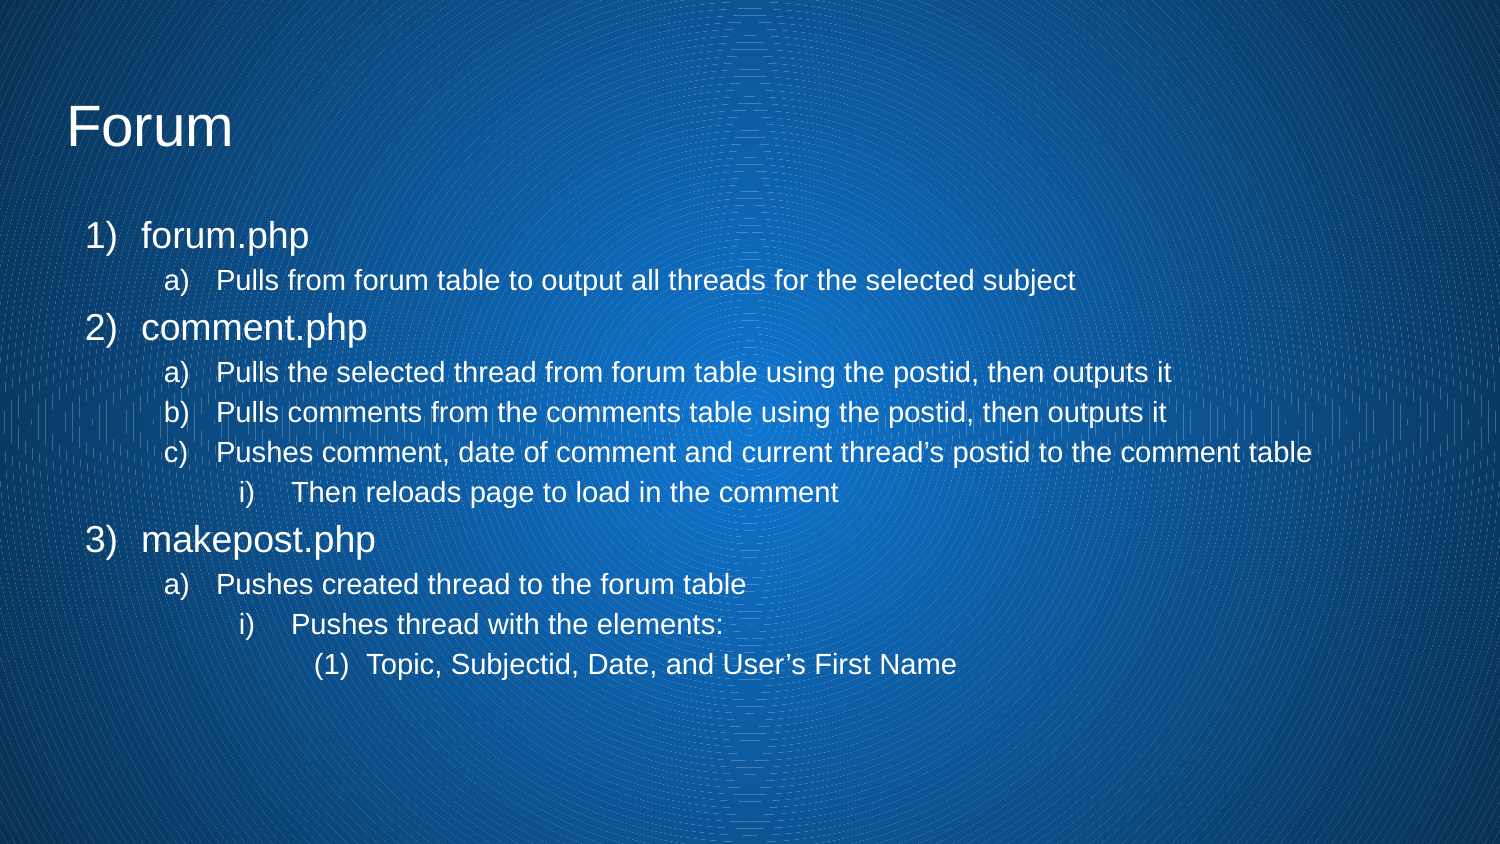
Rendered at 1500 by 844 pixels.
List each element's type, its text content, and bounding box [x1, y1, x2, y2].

list forum.php Pulls from forum table to output all threads for the selected subject comment.php Pulls the selected thread from forum table using the postid, then outputs it Pulls comments from the comments table using the postid, then outputs it Pushes comment, date of comment and current thread’s postid to the comment table Then reloads page to load in the comment makepost.php Pushes created thread to the forum table Pushes thread with the elements: Topic, Subjectid, Date, and User’s First Name [51, 189, 1449, 750]
title Forum [51, 72, 1449, 167]
